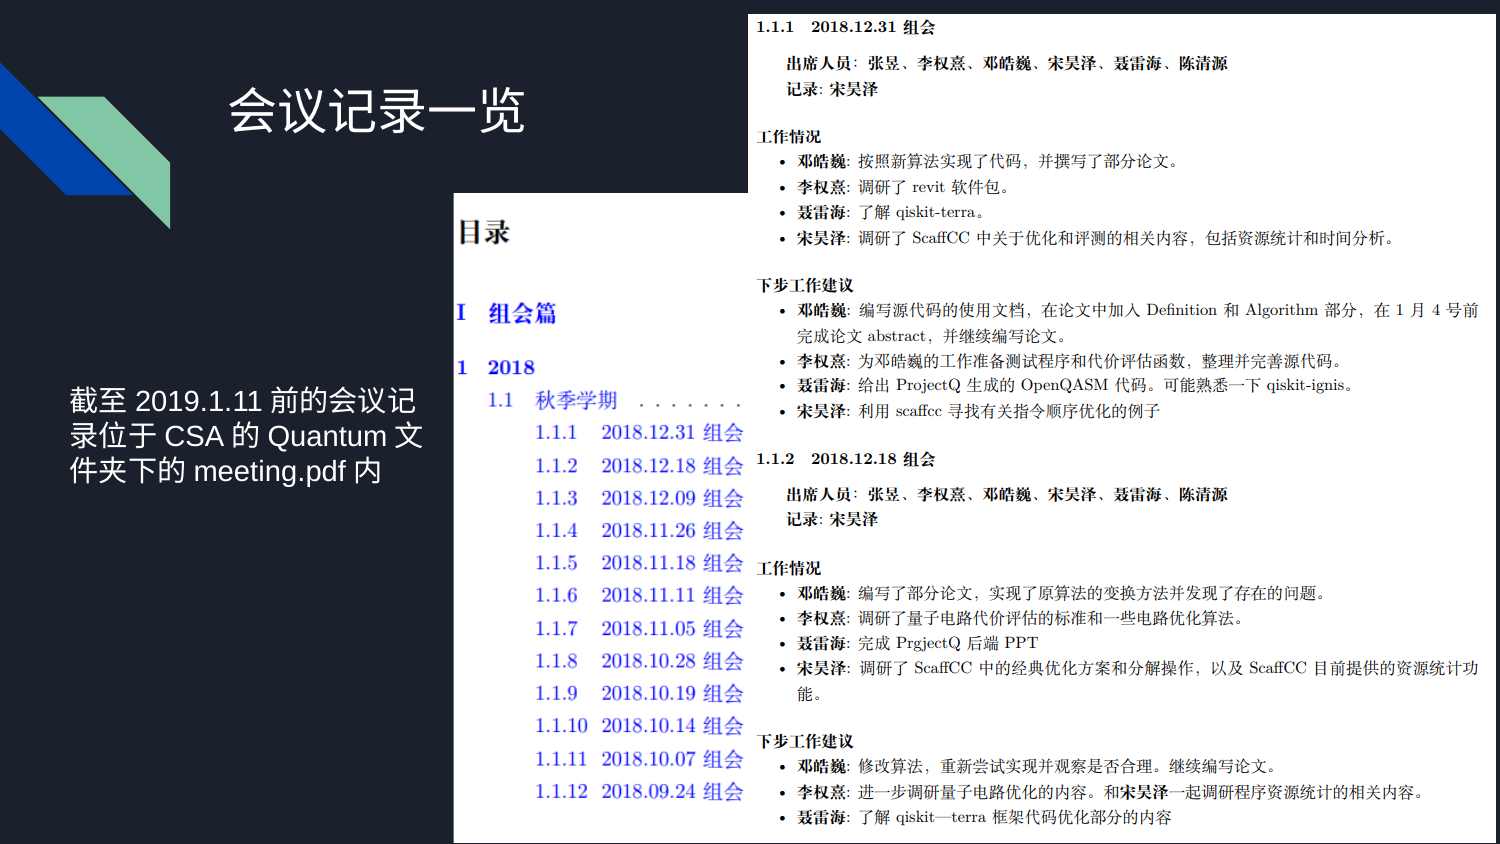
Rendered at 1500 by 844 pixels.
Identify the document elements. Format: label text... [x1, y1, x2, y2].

picture [453, 14, 1497, 843]
text_box 截至2019.1.11前的会议记录位于CSA的Quantum文件夹下的meeting.pdf内 [54, 367, 448, 540]
title 会议记录一览 [212, 64, 743, 145]
